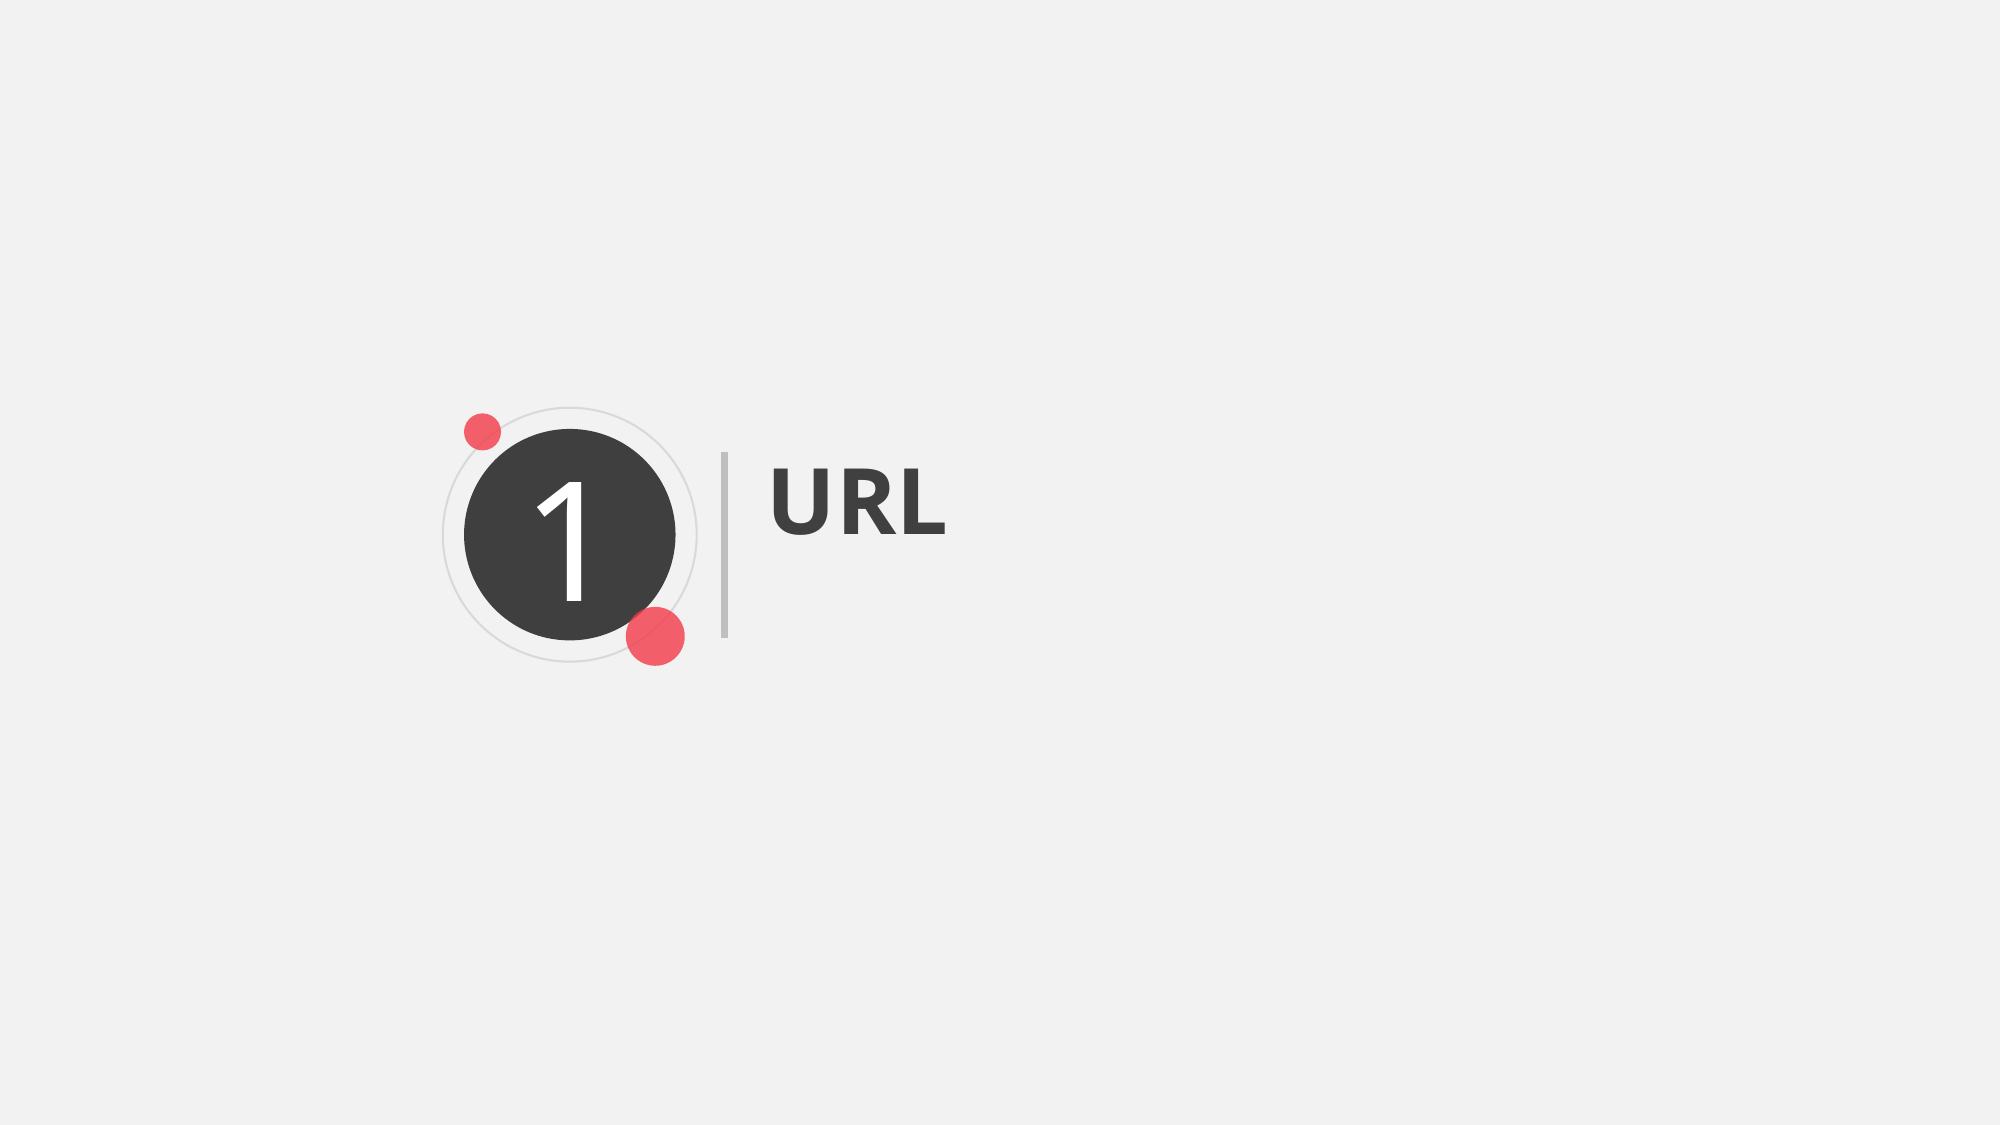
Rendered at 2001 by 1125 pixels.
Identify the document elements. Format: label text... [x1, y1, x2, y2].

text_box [442, 407, 697, 666]
text_box URL [752, 435, 1522, 561]
